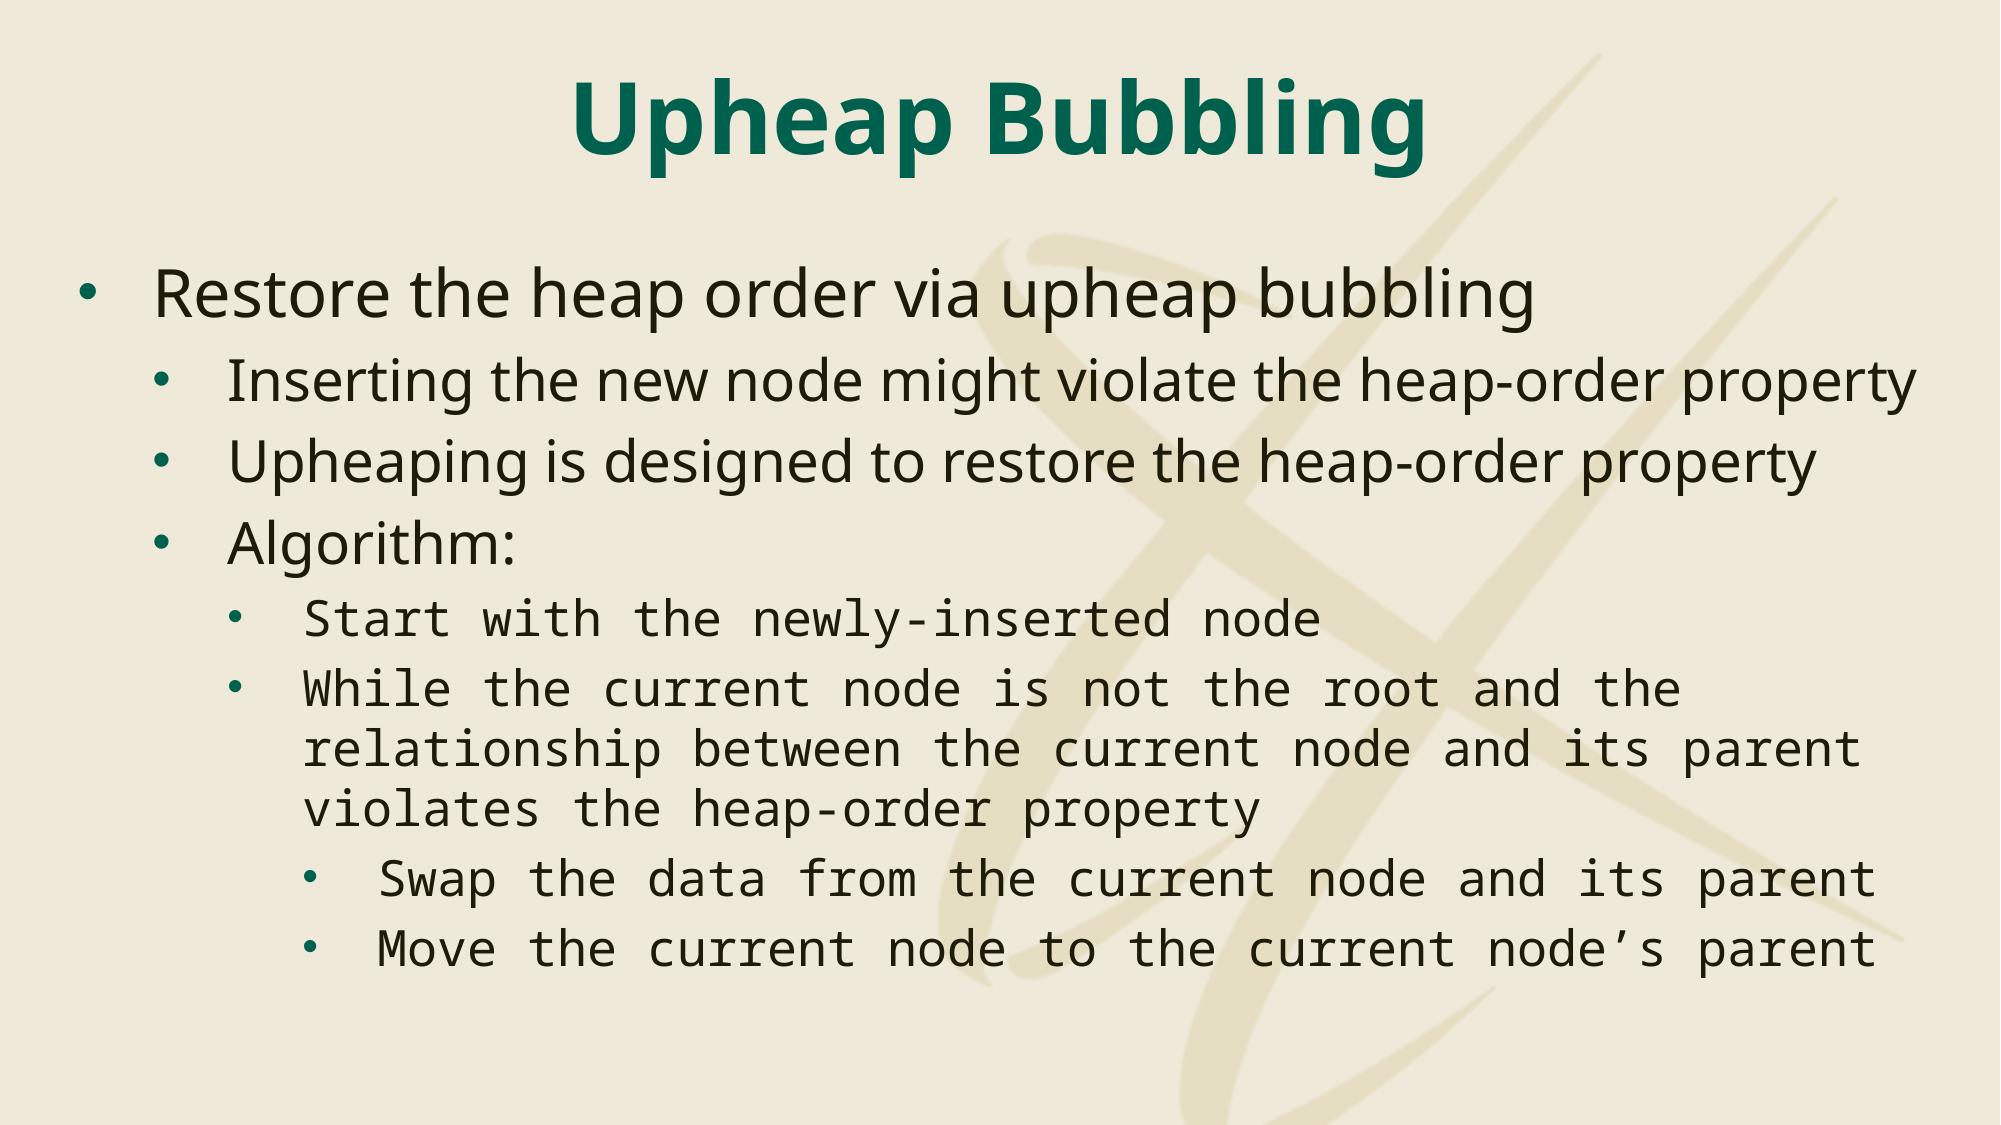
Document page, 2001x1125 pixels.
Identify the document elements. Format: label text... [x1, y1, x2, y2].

title Upheap Bubbling [51, 0, 938, 244]
text_box Restore the heap order via upheap bubbling Inserting the new node might violate the heap-order property Upheaping is designed to restore the heap-order property Algorithm: Start with the newly-inserted node While the current node is not the root and the relationship between the current node and its parent violates the heap-order property Swap the data from the current node and its parent Move the current node to the current node’s parent [62, 243, 938, 1125]
picture [938, 0, 1949, 1125]
